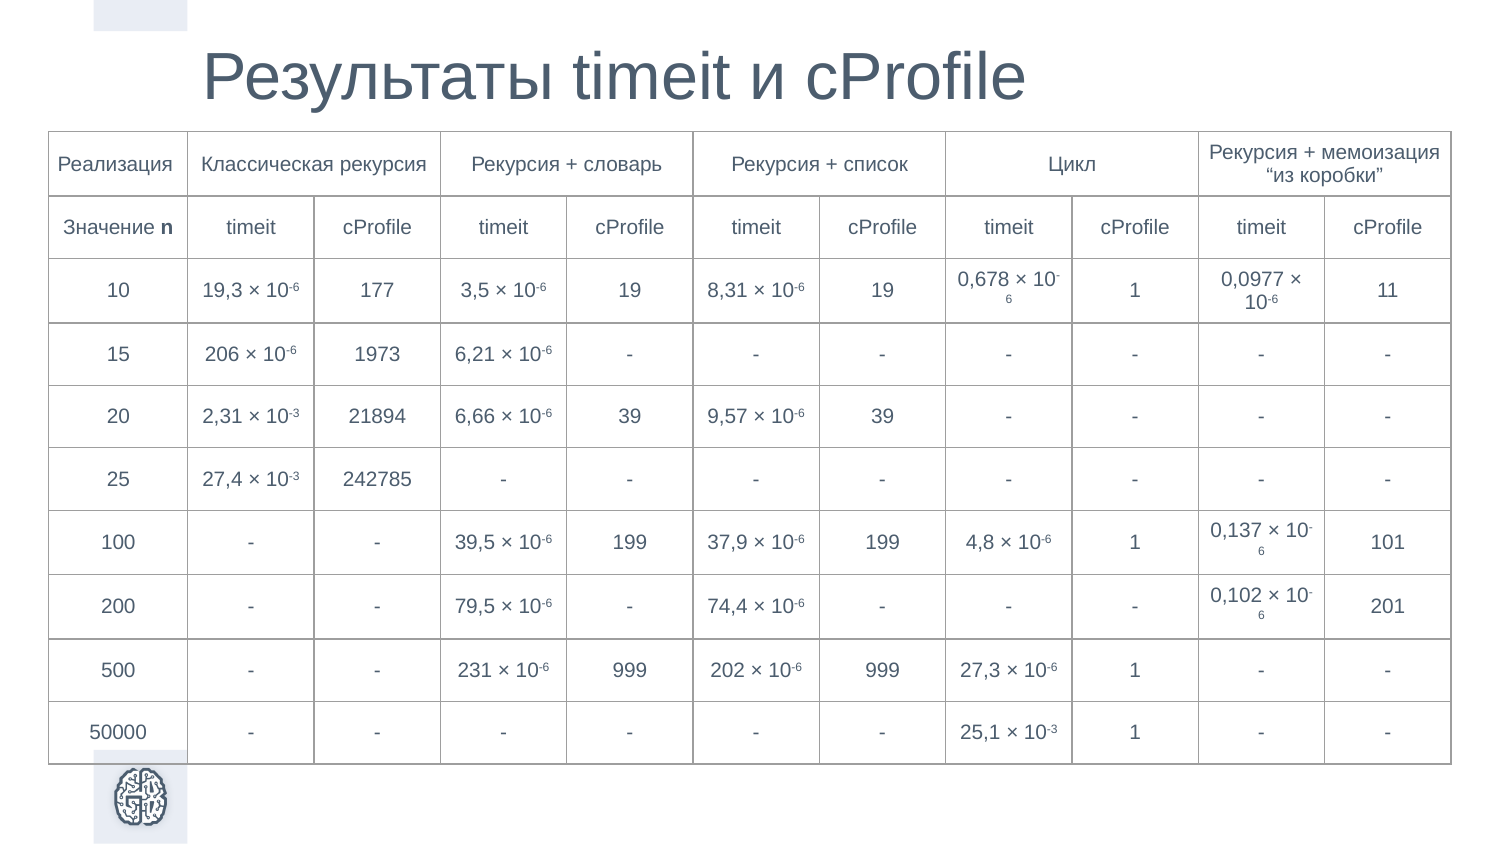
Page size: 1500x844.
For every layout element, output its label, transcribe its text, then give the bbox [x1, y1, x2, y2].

table_cell - [820, 575, 945, 638]
table_cell - [1325, 448, 1450, 510]
table_cell - [820, 448, 945, 510]
table_cell - [1073, 575, 1198, 638]
table_cell - [1073, 448, 1198, 510]
table_cell 19 [567, 259, 692, 322]
table_cell 199 [567, 511, 692, 574]
table_cell 200 [49, 575, 187, 638]
table_cell - [1199, 640, 1324, 701]
table_header Классическая рекурсия [188, 132, 440, 195]
table_cell 0,137 × 10-6 [1199, 511, 1324, 574]
table_cell - [694, 324, 819, 385]
table_cell - [694, 702, 819, 763]
table_header Реализация [49, 132, 187, 195]
table_cell 19,3 × 10-6 [188, 259, 313, 322]
table_cell - [567, 575, 692, 638]
table_cell 0,678 × 10-6 [946, 259, 1071, 322]
table_cell - [188, 575, 313, 638]
table_cell 39,5 × 10-6 [441, 511, 566, 574]
table_cell 50000 [49, 702, 187, 763]
table_cell - [1199, 386, 1324, 447]
table_cell 11 [1325, 259, 1450, 322]
table_cell 10 [49, 259, 187, 322]
table_cell - [567, 324, 692, 385]
table_cell 101 [1325, 511, 1450, 574]
table_cell - [820, 324, 945, 385]
table_cell 19 [820, 259, 945, 322]
table_header Рекурсия + словарь [441, 132, 692, 195]
table_cell - [315, 702, 440, 763]
table_cell 8,31 × 10-6 [694, 259, 819, 322]
table_cell 39 [567, 386, 692, 447]
table_cell - [1199, 448, 1324, 510]
table_cell - [188, 640, 313, 701]
table_cell - [441, 702, 566, 763]
table_cell - [567, 702, 692, 763]
table_header Цикл [946, 132, 1198, 195]
table_cell 999 [567, 640, 692, 701]
table_cell 1 [1073, 702, 1198, 763]
table_cell 15 [49, 324, 187, 385]
table_cell 1 [1073, 511, 1198, 574]
table_cell 25 [49, 448, 187, 510]
table_cell - [1325, 324, 1450, 385]
table_cell 9,57 × 10-6 [694, 386, 819, 447]
table_cell 6,21 × 10-6 [441, 324, 566, 385]
table_cell cProfile [315, 197, 440, 258]
table_cell - [946, 324, 1071, 385]
table_cell timeit [188, 197, 313, 258]
table_cell 4,8 × 10-6 [946, 511, 1071, 574]
table_cell timeit [694, 197, 819, 258]
table_cell 25,1 × 10-3 [946, 702, 1071, 763]
table_cell 20 [49, 386, 187, 447]
table_cell 242785 [315, 448, 440, 510]
table_cell 999 [820, 640, 945, 701]
table_header Рекурсия + мемоизация “из коробки” [1199, 132, 1450, 195]
table_cell 27,4 × 10-3 [188, 448, 313, 510]
table_cell timeit [946, 197, 1071, 258]
table_cell - [1199, 702, 1324, 763]
picture [106, 765, 175, 834]
table_cell - [1325, 640, 1450, 701]
table_cell cProfile [1073, 197, 1198, 258]
table_cell 79,5 × 10-6 [441, 575, 566, 638]
table_header Рекурсия + список [694, 132, 945, 195]
table_cell timeit [1199, 197, 1324, 258]
table_cell cProfile [1325, 197, 1450, 258]
table_cell - [946, 448, 1071, 510]
table_cell - [946, 575, 1071, 638]
table_cell 1 [1073, 259, 1198, 322]
table_cell 37,9 × 10-6 [694, 511, 819, 574]
table_cell - [188, 702, 313, 763]
table_cell - [1325, 386, 1450, 447]
table_cell 0,102 × 10-6 [1199, 575, 1324, 638]
table_cell - [1325, 702, 1450, 763]
table_cell cProfile [567, 197, 692, 258]
table_cell 231 × 10-6 [441, 640, 566, 701]
table_cell timeit [441, 197, 566, 258]
table_cell 3,5 × 10-6 [441, 259, 566, 322]
table_cell 206 × 10-6 [188, 324, 313, 385]
table_cell - [441, 448, 566, 510]
table_cell 1973 [315, 324, 440, 385]
table_cell 6,66 × 10-6 [441, 386, 566, 447]
table_cell 2,31 × 10-3 [188, 386, 313, 447]
table_cell - [1199, 324, 1324, 385]
table_cell 39 [820, 386, 945, 447]
table_cell - [1073, 386, 1198, 447]
table_cell - [315, 575, 440, 638]
table_cell - [694, 448, 819, 510]
table_cell - [820, 702, 945, 763]
table_cell 1 [1073, 640, 1198, 701]
table_cell 177 [315, 259, 440, 322]
table_cell 500 [49, 640, 187, 701]
table_cell 202 × 10-6 [694, 640, 819, 701]
table_cell Значение n [49, 197, 187, 258]
table_cell 0,0977 × 10-6 [1199, 259, 1324, 322]
text_box Результаты timeit и cProfile [187, 18, 1313, 117]
table_cell - [315, 640, 440, 701]
table_cell 100 [49, 511, 187, 574]
table_cell 74,4 × 10-6 [694, 575, 819, 638]
table_cell 21894 [315, 386, 440, 447]
table_cell - [188, 511, 313, 574]
table_cell 199 [820, 511, 945, 574]
table_cell cProfile [820, 197, 945, 258]
table_cell - [1073, 324, 1198, 385]
table_cell - [315, 511, 440, 574]
table_cell - [946, 386, 1071, 447]
table_cell 27,3 × 10-6 [946, 640, 1071, 701]
table_cell - [567, 448, 692, 510]
table_cell 201 [1325, 575, 1450, 638]
